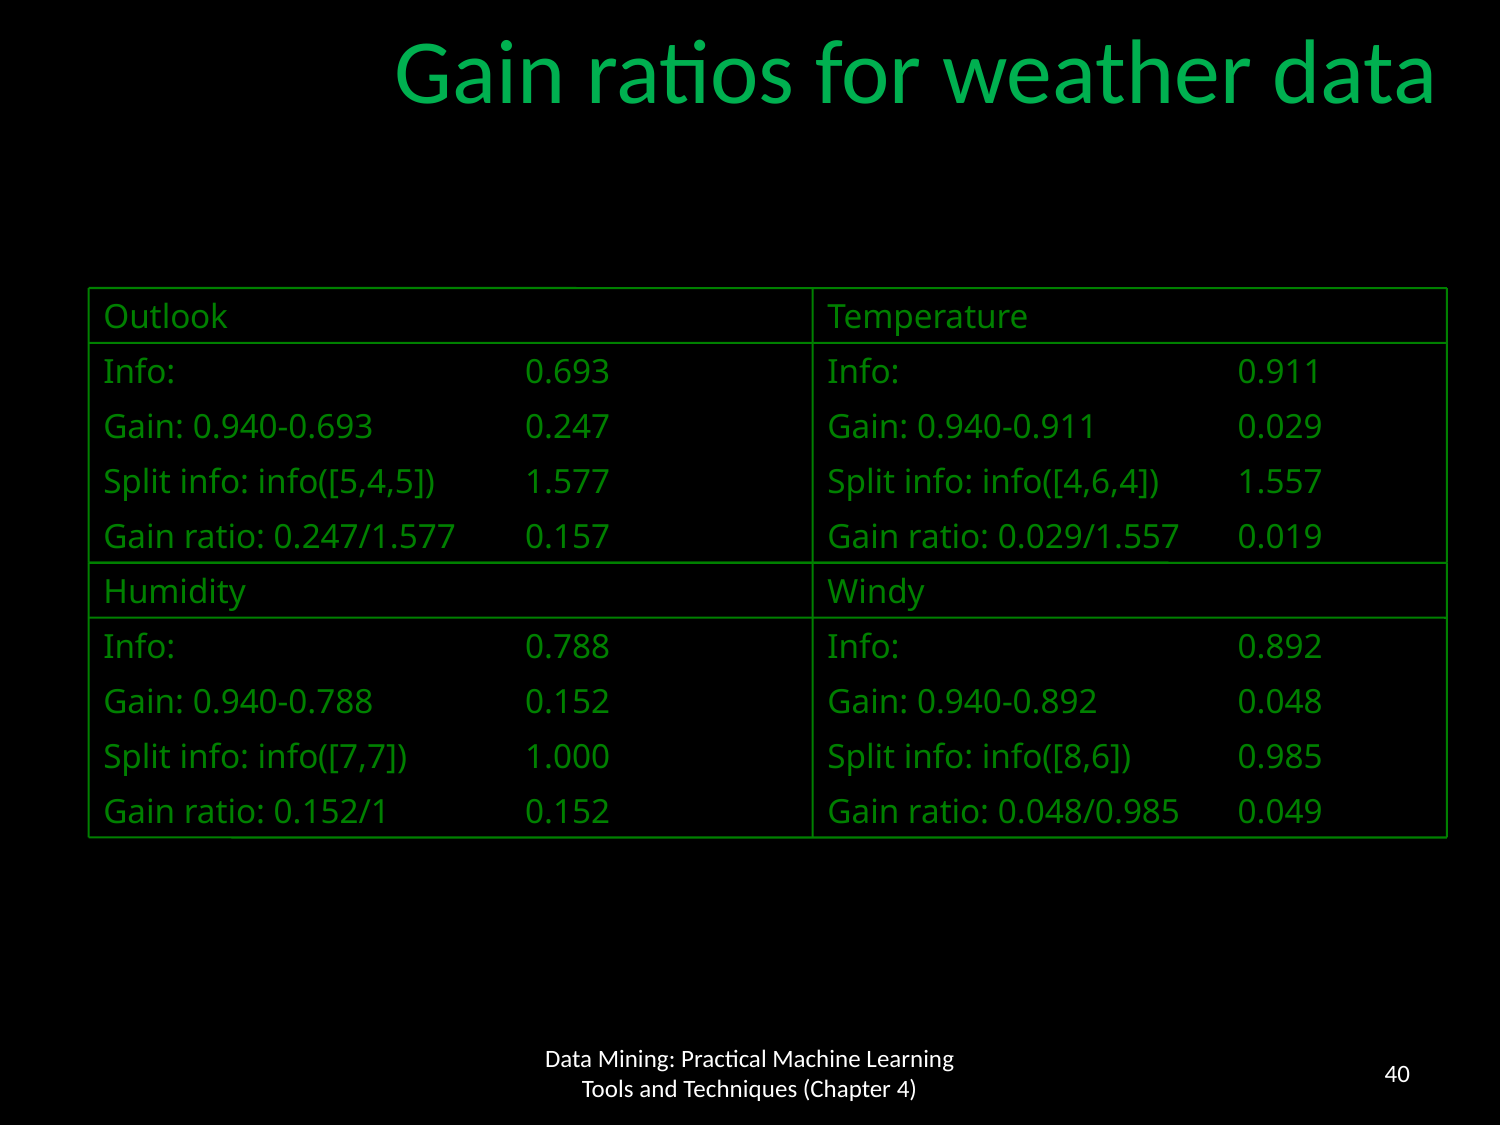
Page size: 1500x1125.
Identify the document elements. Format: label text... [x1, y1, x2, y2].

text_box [88, 562, 1447, 838]
footer Data Mining: Practical Machine Learning Tools and Techniques (Chapter 4) [512, 1042, 988, 1103]
slide_number 40 [1074, 1042, 1425, 1103]
title Gain ratios for weather data [297, 0, 1500, 148]
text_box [88, 287, 1447, 562]
